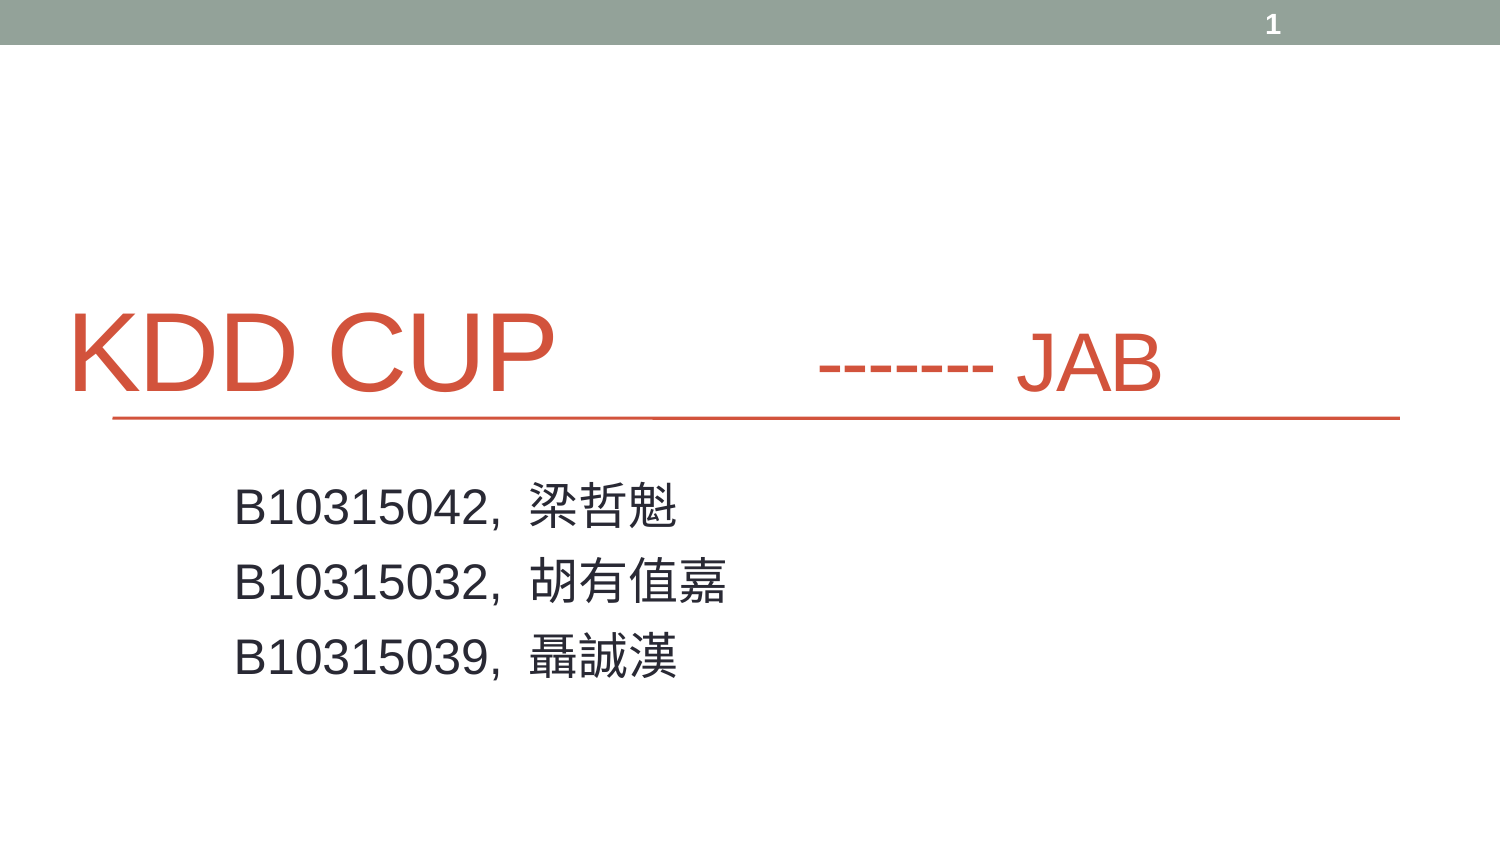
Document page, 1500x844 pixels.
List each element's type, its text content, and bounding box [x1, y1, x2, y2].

slide_number 1 [1250, 2, 1425, 43]
subtitle B10315042, 梁哲魁 B10315032, 胡有值嘉 B10315039, 聶誠漢 [218, 466, 1500, 718]
title KDD CUP ------- JAB [51, 92, 1449, 430]
